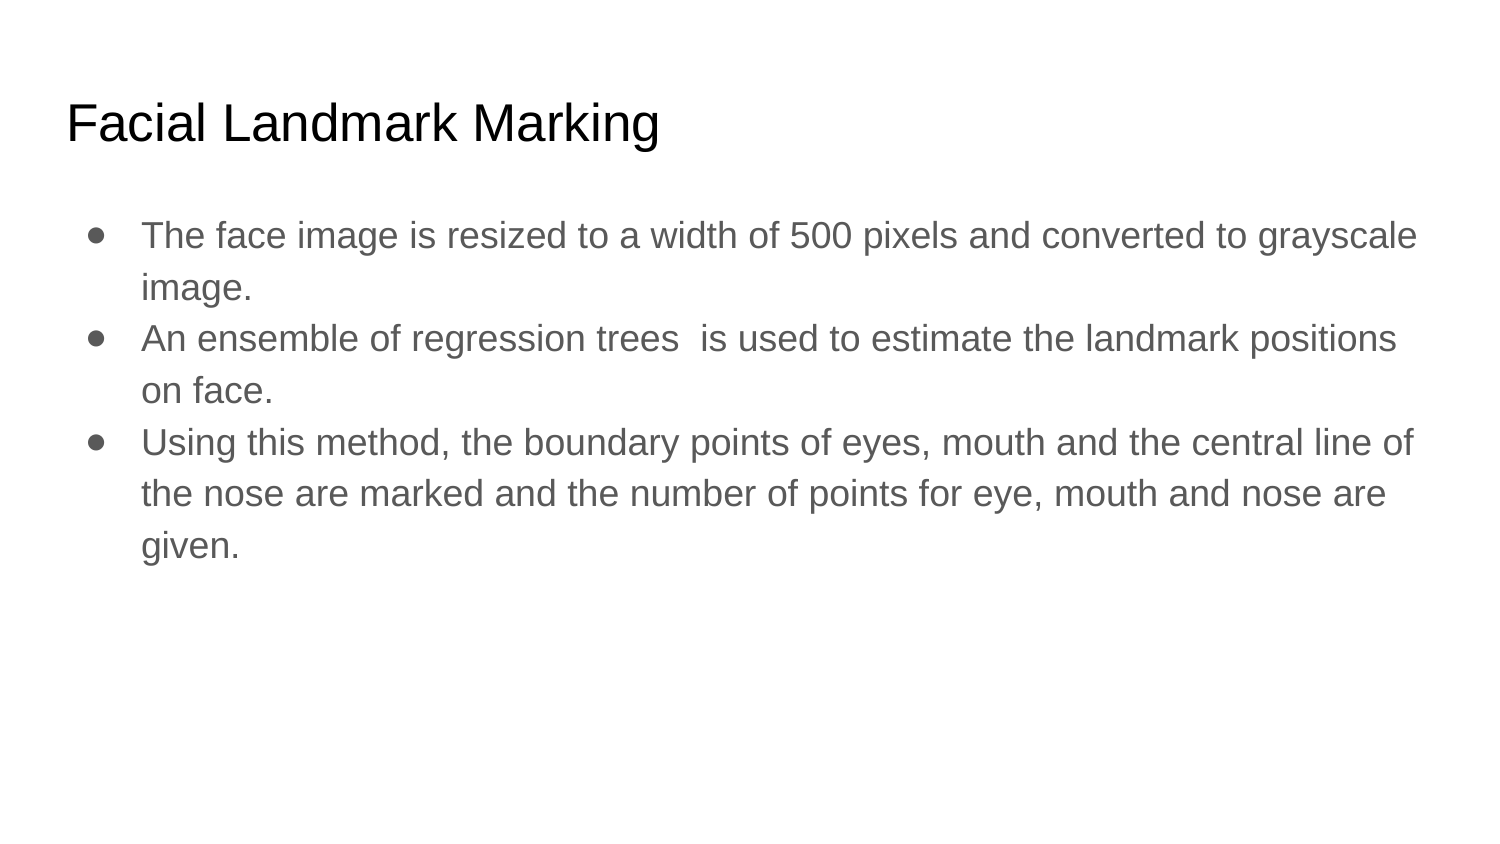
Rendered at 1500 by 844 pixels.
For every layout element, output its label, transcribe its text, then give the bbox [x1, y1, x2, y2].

title Facial Landmark Marking [51, 72, 1449, 167]
list The face image is resized to a width of 500 pixels and converted to grayscale image. An ensemble of regression trees is used to estimate the landmark positions on face. Using this method, the boundary points of eyes, mouth and the central line of the nose are marked and the number of points for eye, mouth and nose are given. [51, 189, 1449, 750]
